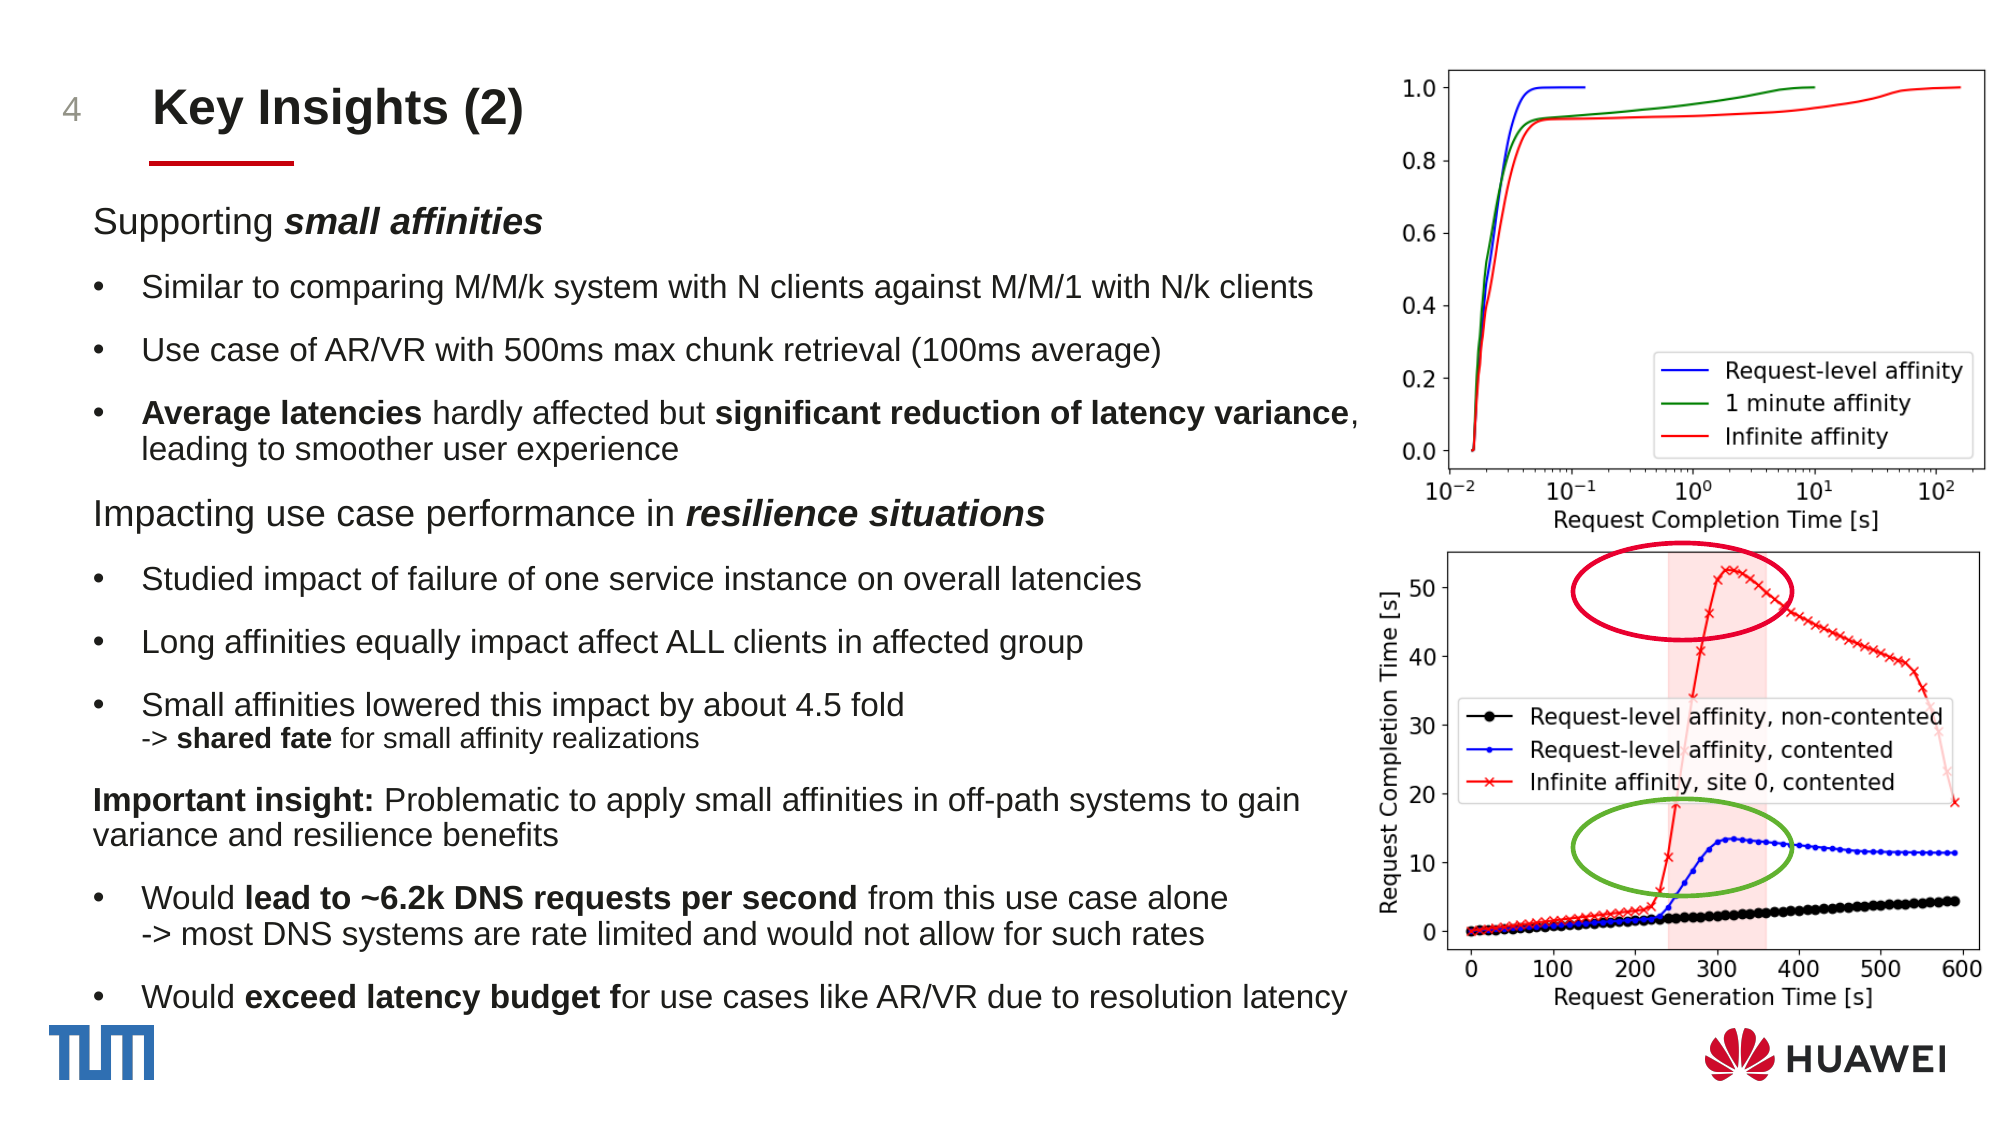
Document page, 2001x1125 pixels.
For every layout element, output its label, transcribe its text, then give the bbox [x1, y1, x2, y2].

title Key Insights (2) [137, 59, 1391, 157]
picture [1370, 59, 1994, 1019]
picture [1705, 1028, 1945, 1081]
picture [49, 1025, 154, 1080]
list Supporting small affinities Similar to comparing M/M/k system with N clients against M/M/1 with N/k clients Use case of AR/VR with 500ms max chunk retrieval (100ms average) Average latencies hardly affected but significant reduction of latency variance, leading to smoother user experience Impacting use case performance in resilience situations Studied impact of failure of one service instance on overall latencies Long affinities equally impact affect ALL clients in affected group Small affinities lowered this impact by about 4.5 fold -> shared fate for small affinity realizations Important insight: Problematic to apply small affinities in off-path systems to gain variance and resilience benefits Would lead to ~6.2k DNS requests per second from this use case alone -> most DNS systems are rate limited and would not allow for such rates Would exceed latency budget for use cases like AR/VR due to resolution latency [78, 194, 1391, 968]
text_box 4 [35, 88, 109, 129]
